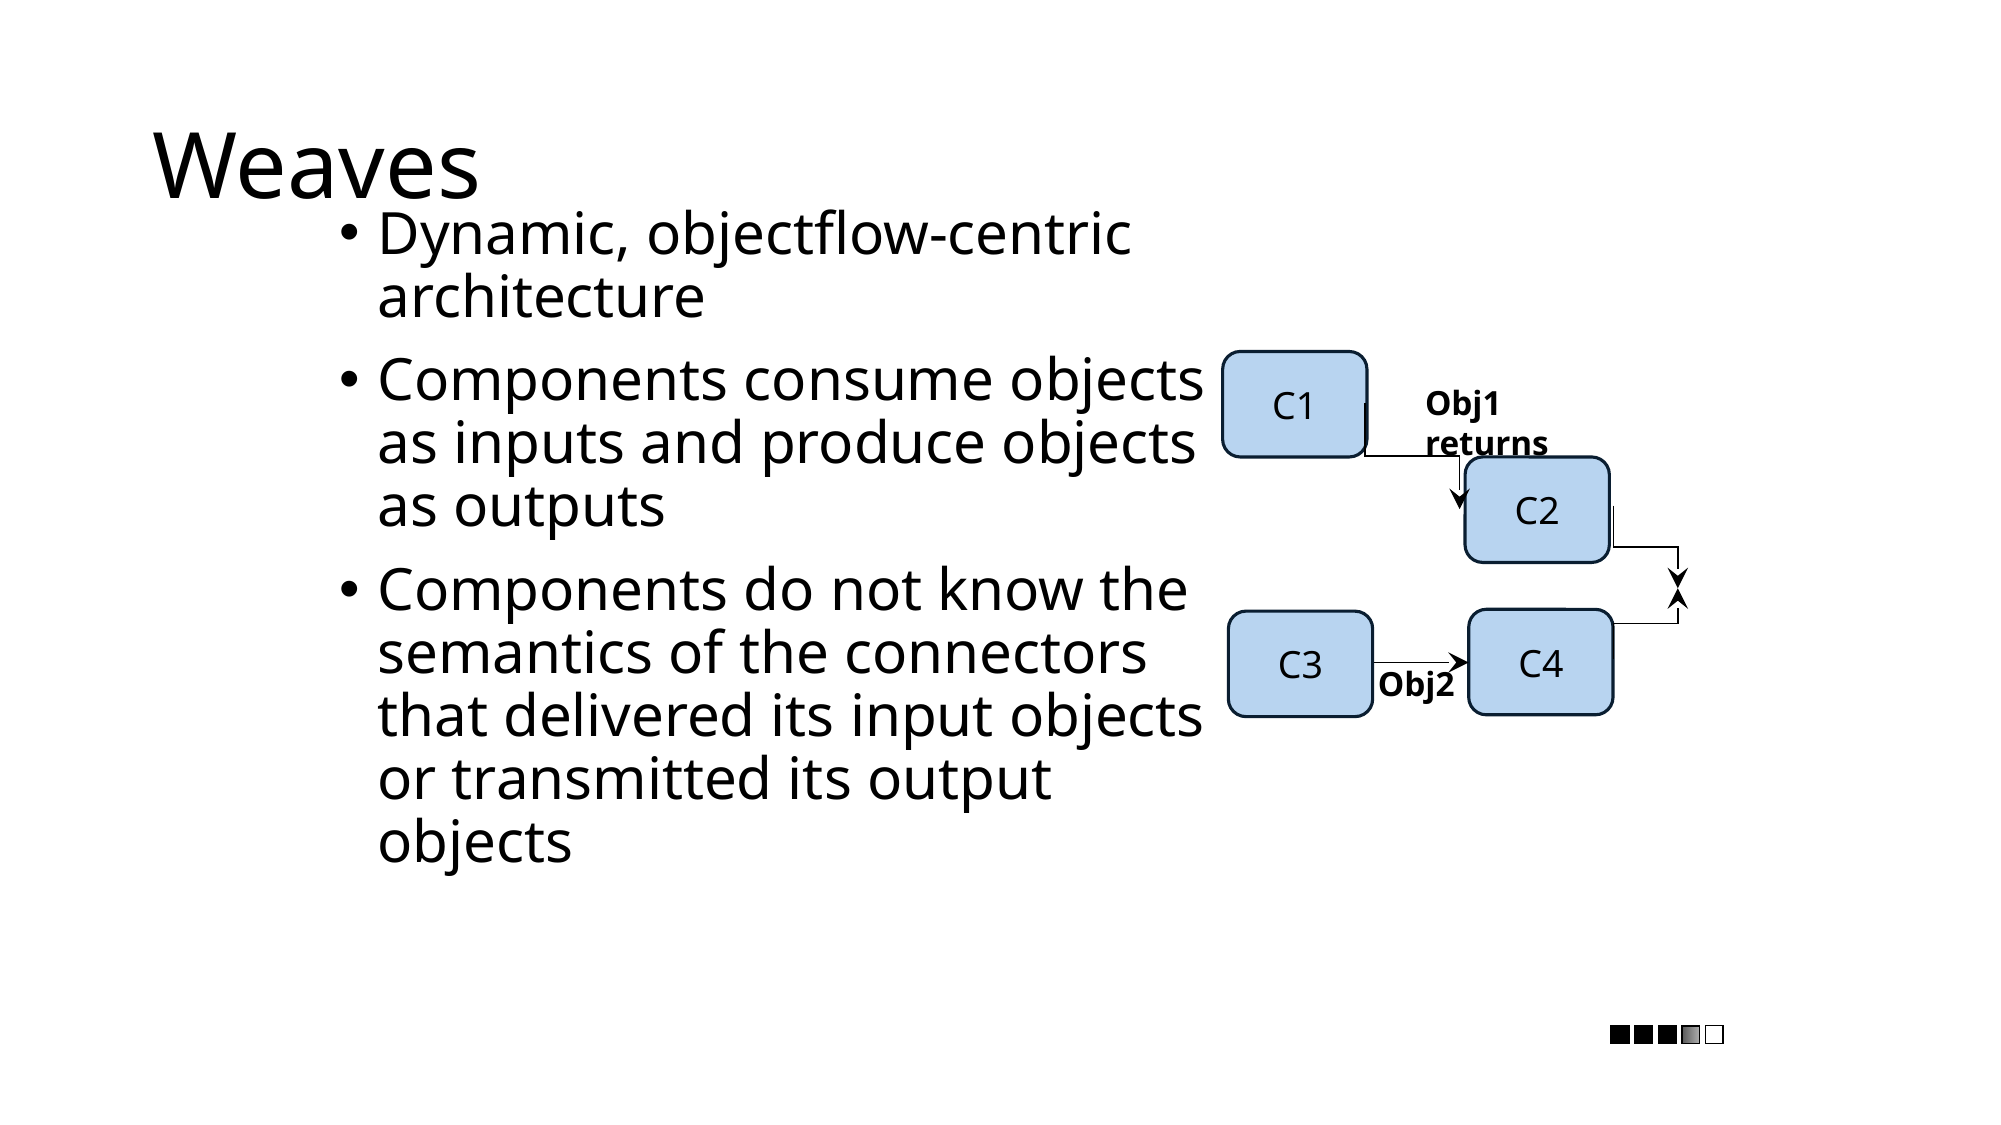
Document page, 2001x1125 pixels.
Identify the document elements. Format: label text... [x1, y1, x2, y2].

list Dynamic, objectflow-centric architecture Components consume objects as inputs and produce objects as outputs Components do not know the semantics of the connectors that delivered its input objects or transmitted its output objects [324, 196, 1235, 1006]
text_box C2 [1463, 470, 1611, 565]
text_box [1612, 589, 1679, 660]
text_box C3 [1226, 609, 1375, 719]
text_box Obj2 [1363, 656, 1481, 711]
text_box [1705, 1025, 1724, 1044]
text_box [1658, 1025, 1676, 1044]
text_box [1364, 401, 1461, 510]
text_box C1 [1221, 349, 1369, 459]
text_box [1612, 505, 1679, 589]
title Weaves [137, 59, 1863, 278]
text_box C4 [1467, 607, 1615, 717]
text_box Obj1 returns [1410, 374, 1645, 470]
text_box [1681, 1025, 1700, 1044]
text_box [1634, 1025, 1653, 1044]
text_box [1611, 1025, 1629, 1044]
